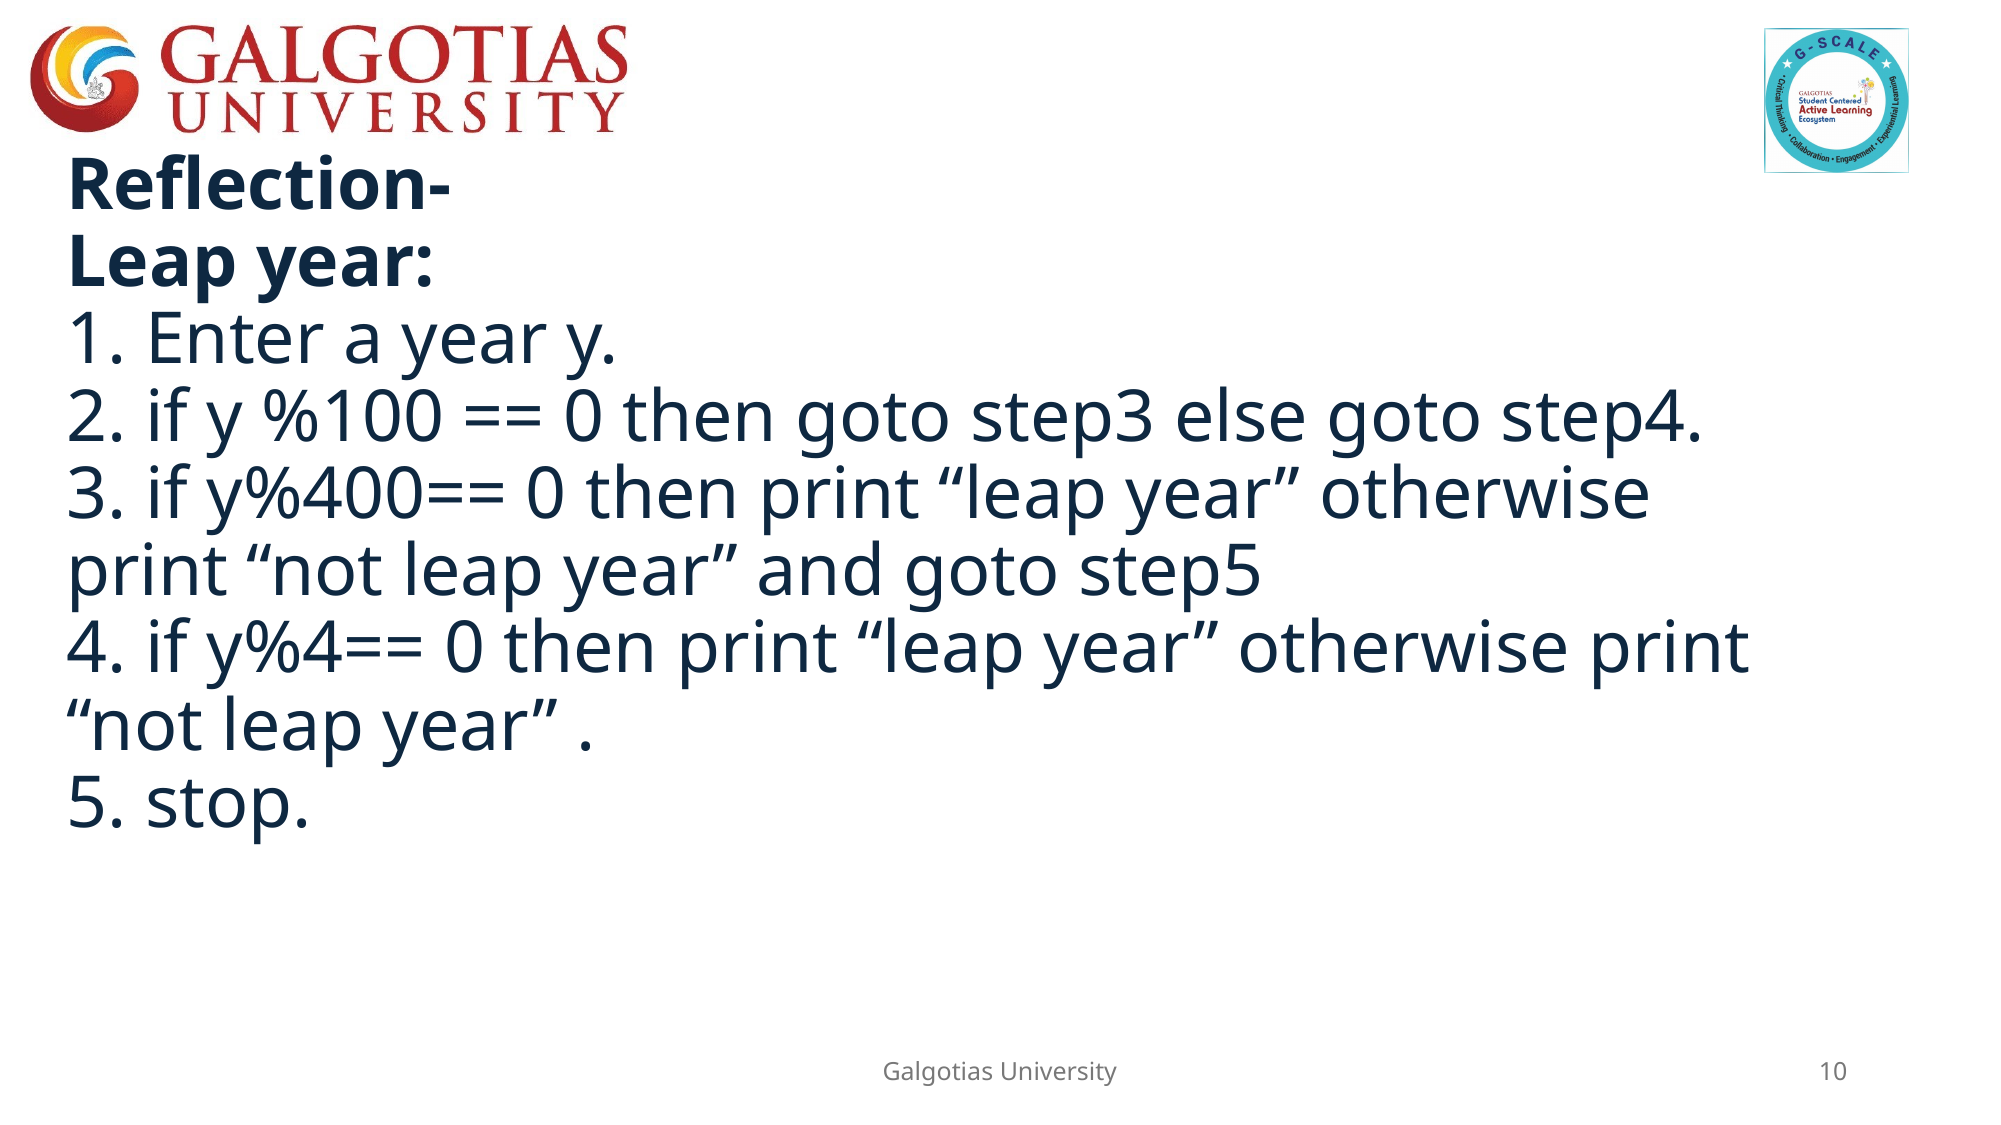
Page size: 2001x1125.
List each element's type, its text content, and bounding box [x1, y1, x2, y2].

slide_number 10 [1412, 1042, 1863, 1103]
footer Galgotias University [662, 1042, 1338, 1103]
picture [16, 18, 641, 141]
picture [1764, 28, 1909, 173]
title Reflection- Leap year: 1. Enter a year y. 2. if y %100 == 0 then goto step3 else goto step4. 3. if y%400== 0 then print “leap year” otherwise print “not leap year” and goto step5 4. if y%4== 0 then print “leap year” otherwise print “not leap year” . 5. stop. [51, 140, 1845, 860]
